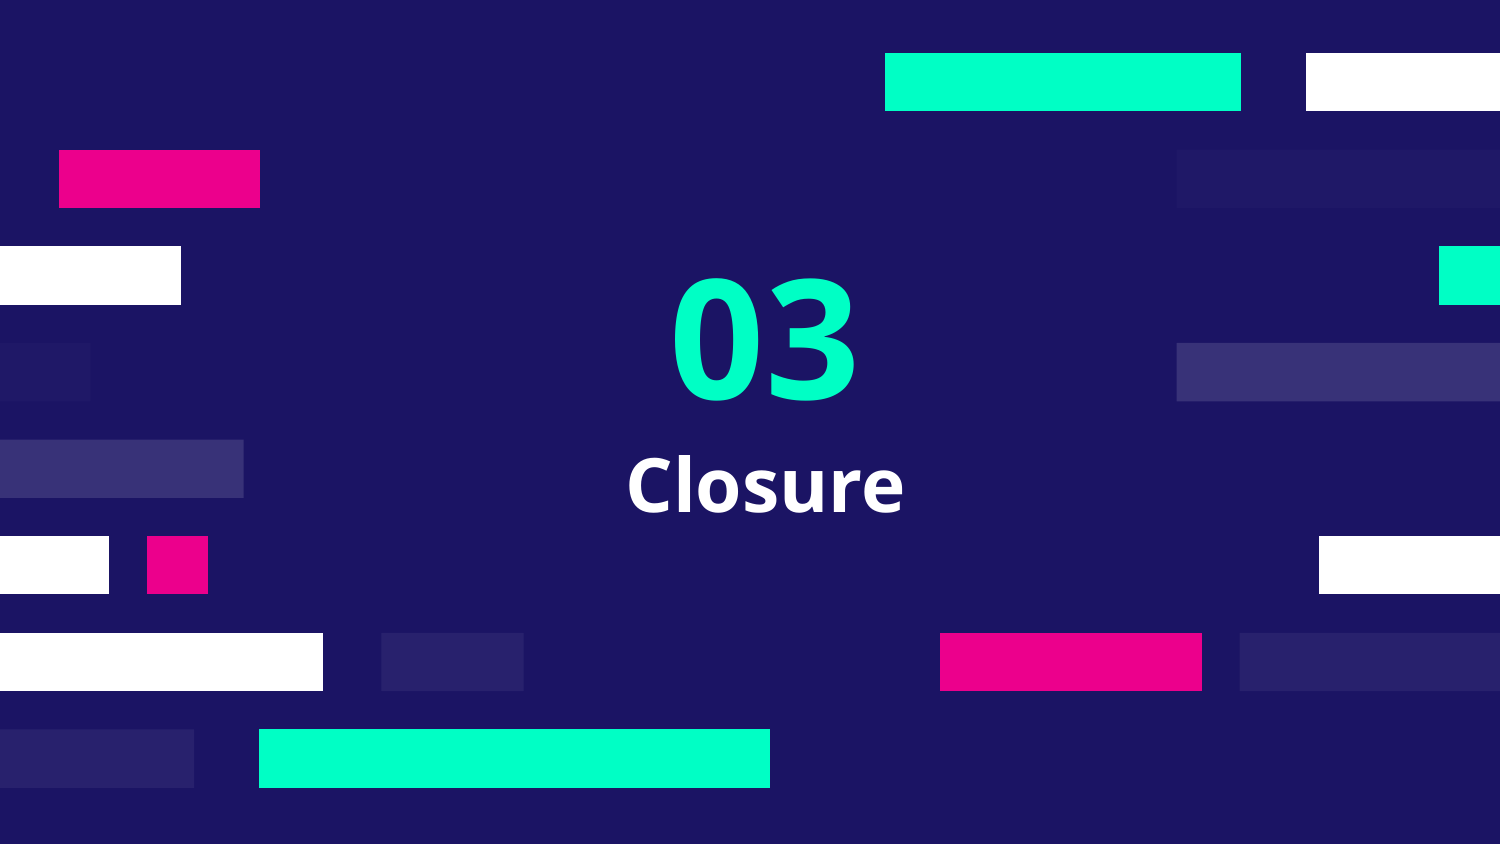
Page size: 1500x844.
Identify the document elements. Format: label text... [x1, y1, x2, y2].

title Closure [74, 445, 1457, 519]
title 03 [74, 352, 1457, 434]
